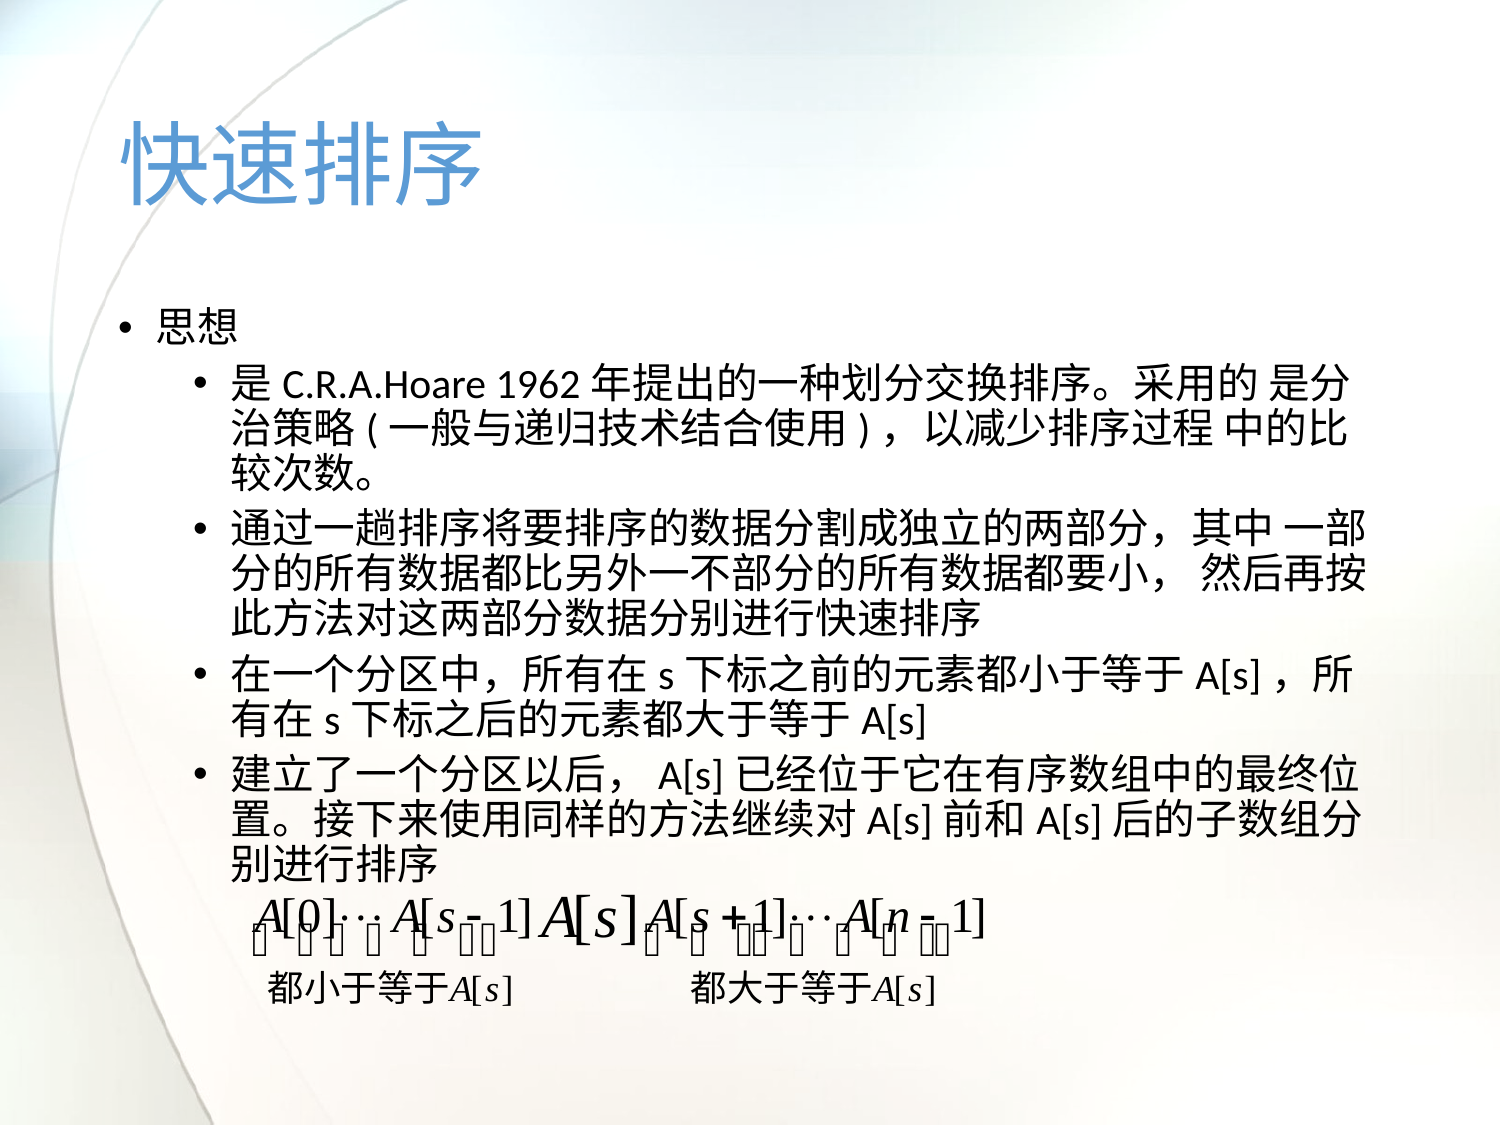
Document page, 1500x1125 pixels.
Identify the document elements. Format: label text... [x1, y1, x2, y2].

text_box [239, 877, 999, 1024]
picture [0, 0, 1500, 1125]
title 快速排序 [103, 59, 1397, 278]
list 思想 是C.R.A.Hoare 1962年提出的一种划分交换排序。采用的 是分治策略(一般与递归技术结合使用)，以减少排序过程 中的比较次数。 通过一趟排序将要排序的数据分割成独立的两部分，其中 一部分的所有数据都比另外一不部分的所有数据都要小， 然后再按此方法对这两部分数据分别进行快速排序 在一个分区中，所有在s下标之前的元素都小于等于A[s]，所有在s下标之后的元素都大于等于A[s] 建立了一个分区以后，A[s]已经位于它在有序数组中的最终位置。接下来使用同样的方法继续对A[s]前和A[s]后的子数组分别进行排序 [103, 299, 1397, 1014]
